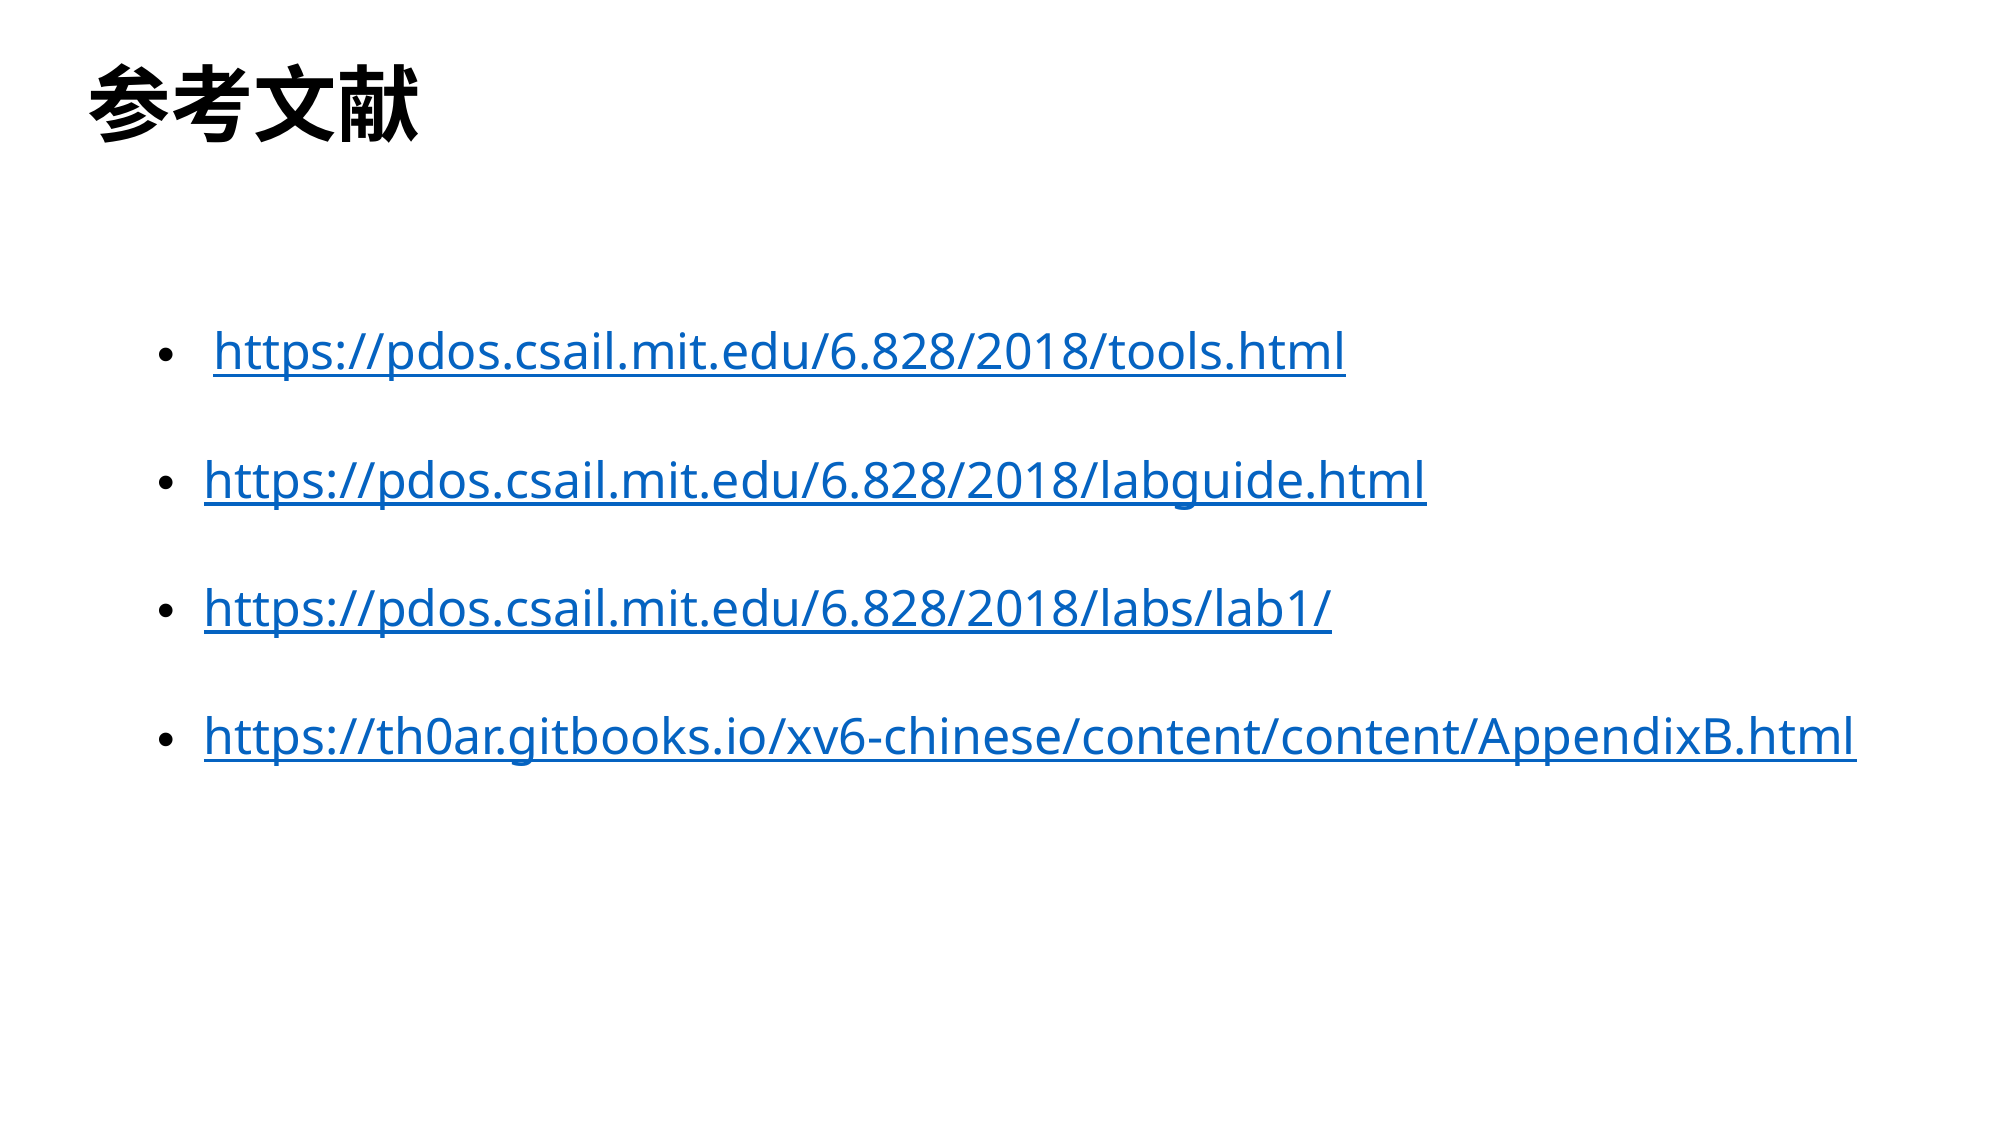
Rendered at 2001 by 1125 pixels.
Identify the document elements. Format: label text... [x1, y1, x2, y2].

text_box https://pdos.csail.mit.edu/6.828/2018/tools.html https://pdos.csail.mit.edu/6.828/2018/labguide.html https://pdos.csail.mit.edu/6.828/2018/labs/lab1/ https://th0ar.gitbooks.io/xv6-chinese/content/content/AppendixB.html [67, 312, 1872, 841]
title 参考文献 [33, 0, 1759, 218]
